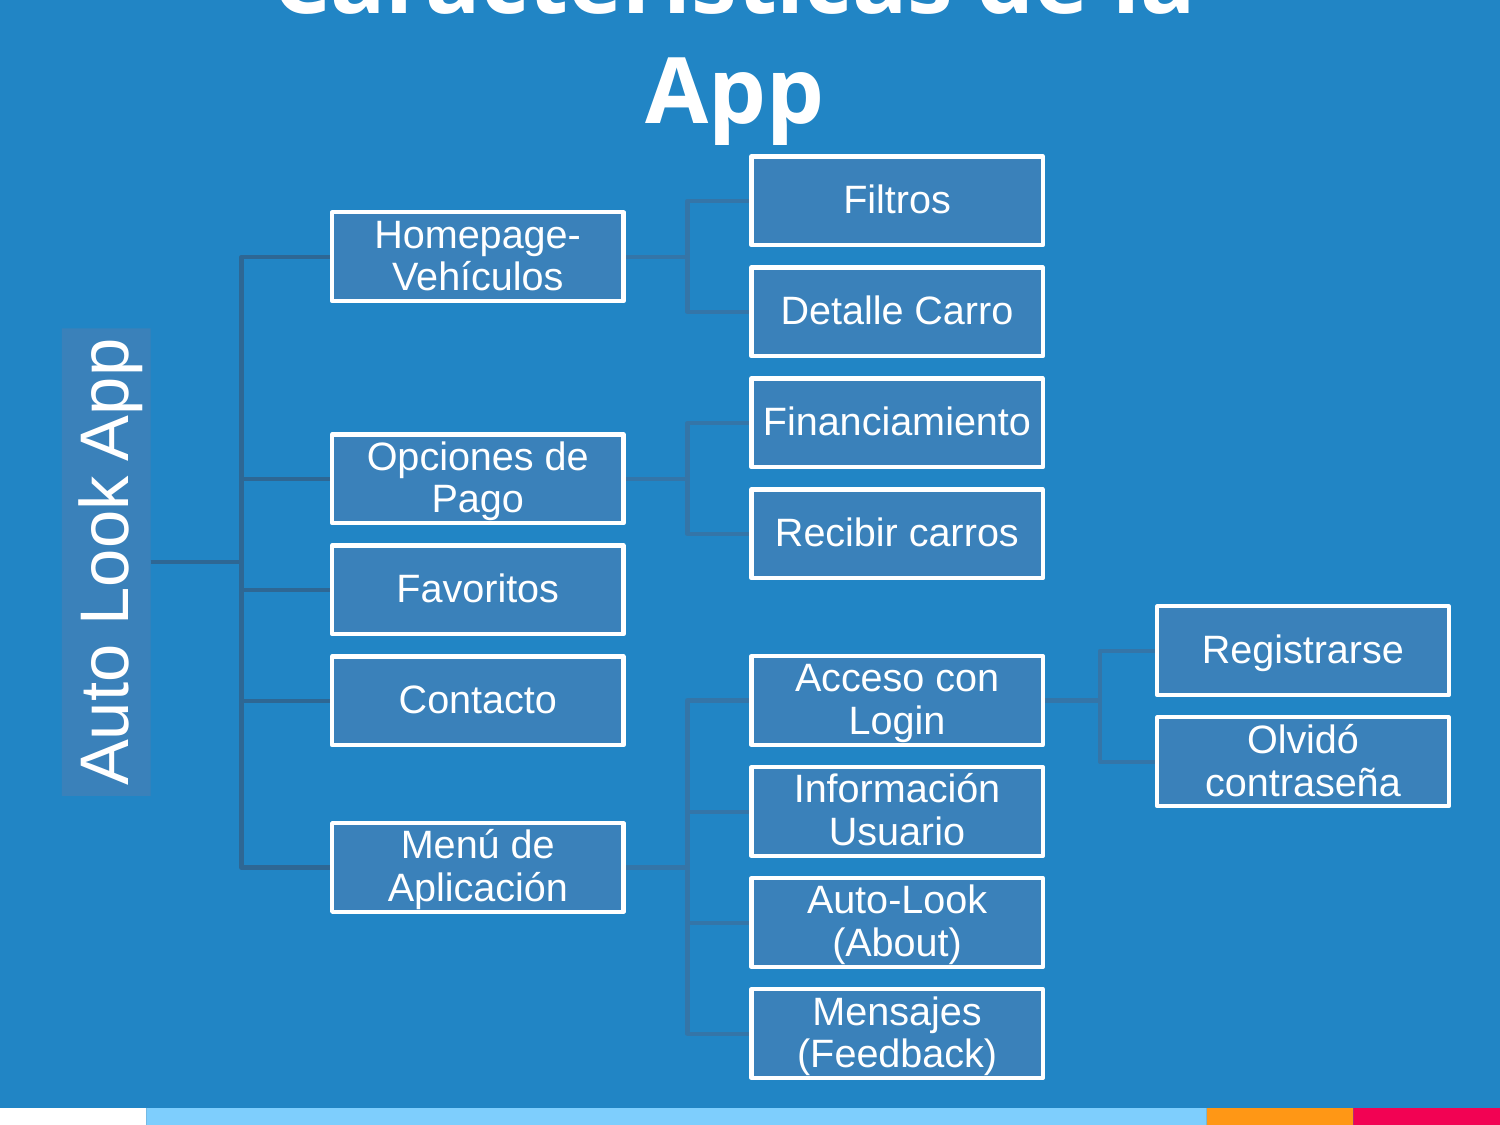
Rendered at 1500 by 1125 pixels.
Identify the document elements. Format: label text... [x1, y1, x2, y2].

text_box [31, 156, 1477, 1080]
text_box Características de la App [191, 0, 1278, 154]
